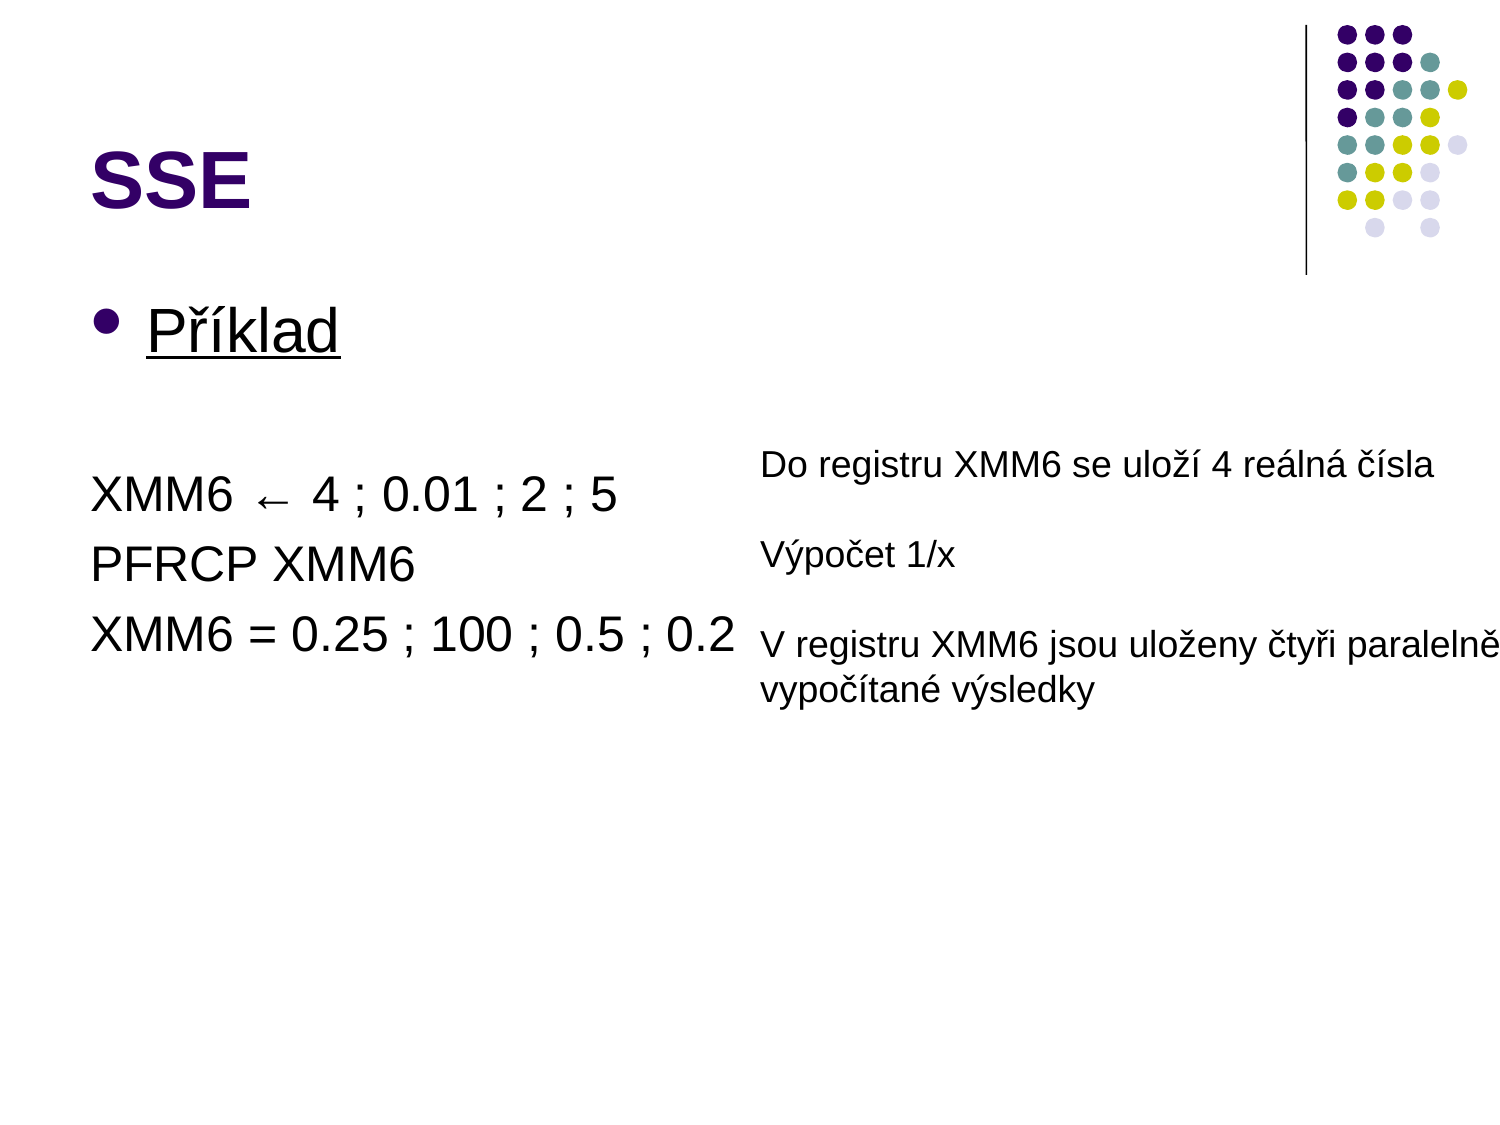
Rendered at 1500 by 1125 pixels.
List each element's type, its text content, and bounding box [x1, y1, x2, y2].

title SSE [75, 20, 1313, 233]
list Příklad XMM6 ← 4 ; 0.01 ; 2 ; 5 PFRCP XMM6 XMM6 = 0.25 ; 100 ; 0.5 ; 0.2 [75, 282, 1425, 1006]
text_box Do registru XMM6 se uloží 4 reálná čísla Výpočet 1/x V registru XMM6 jsou uloženy čtyři paralelně vypočítané výsledky [745, 432, 1500, 718]
